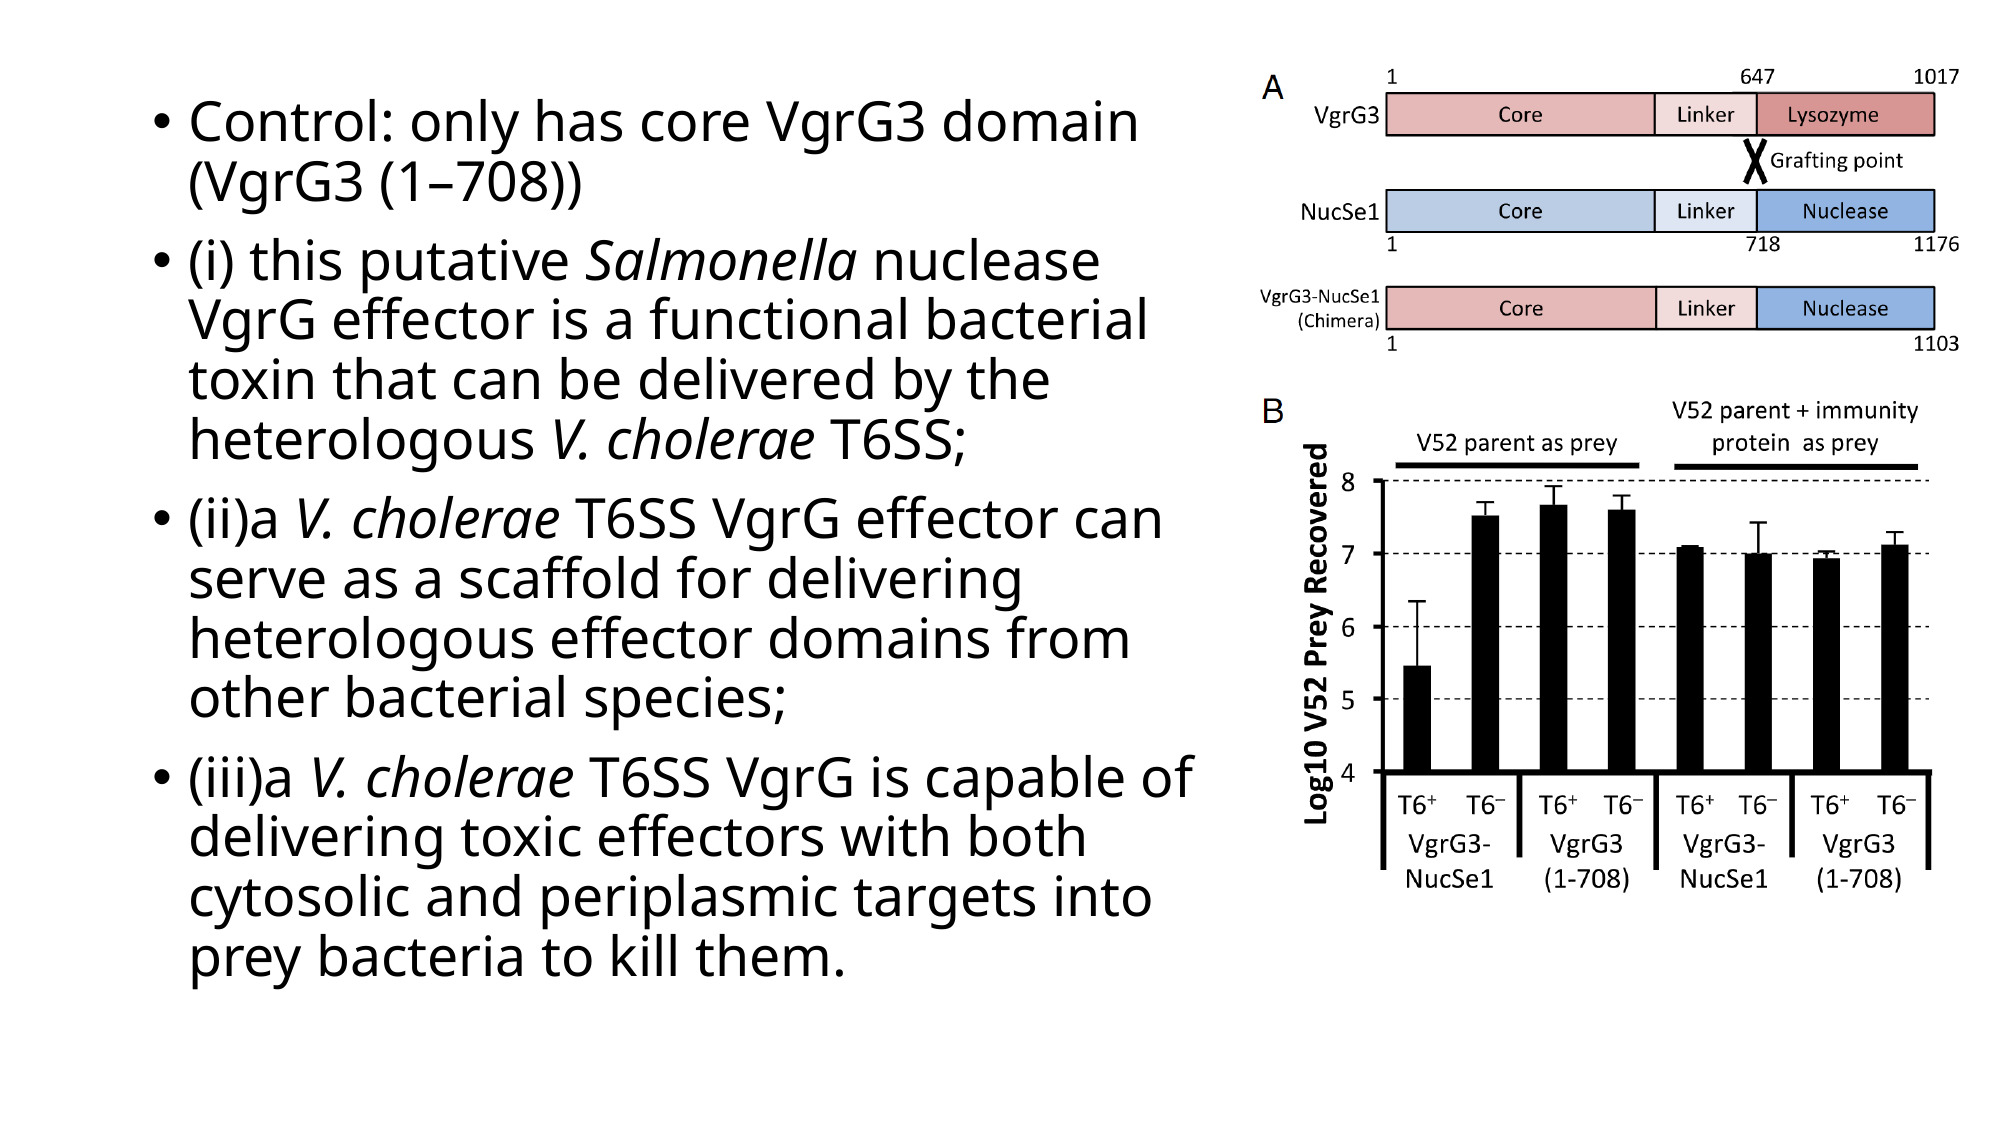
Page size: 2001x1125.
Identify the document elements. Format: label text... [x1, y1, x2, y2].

picture [1240, 48, 1986, 910]
list Control: only has core VgrG3 domain (VgrG3 (1–708)) (i) this putative Salmonella nuclease VgrG effector is a functional bacterial toxin that can be delivered by the heterologous V. cholerae T6SS; (ii)a V. cholerae T6SS VgrG effector can serve as a scaffold for delivering heterologous effector domains from other bacterial species; (iii)a V. cholerae T6SS VgrG is capable of delivering toxic effectors with both cytosolic and periplasmic targets into prey bacteria to kill them. [137, 86, 1213, 1007]
